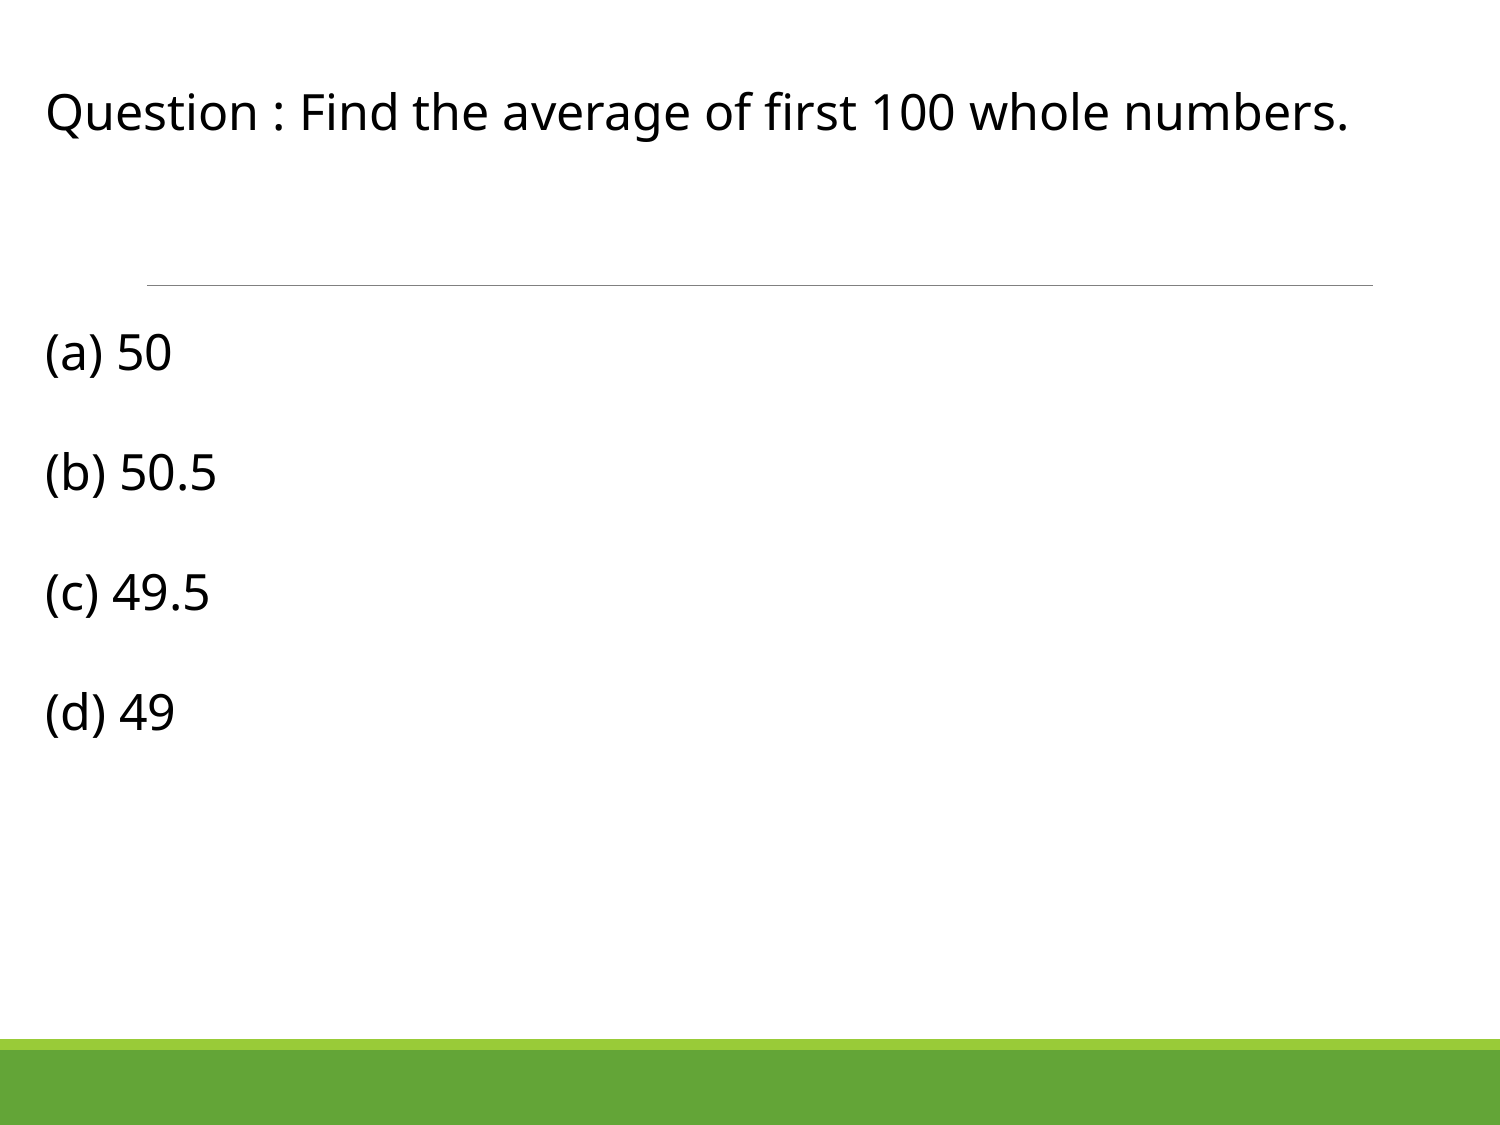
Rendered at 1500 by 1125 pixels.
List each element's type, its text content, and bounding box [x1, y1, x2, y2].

text_box Question : Find the average of first 100 whole numbers. 50 50.5 49.5 49 [30, 43, 1470, 808]
